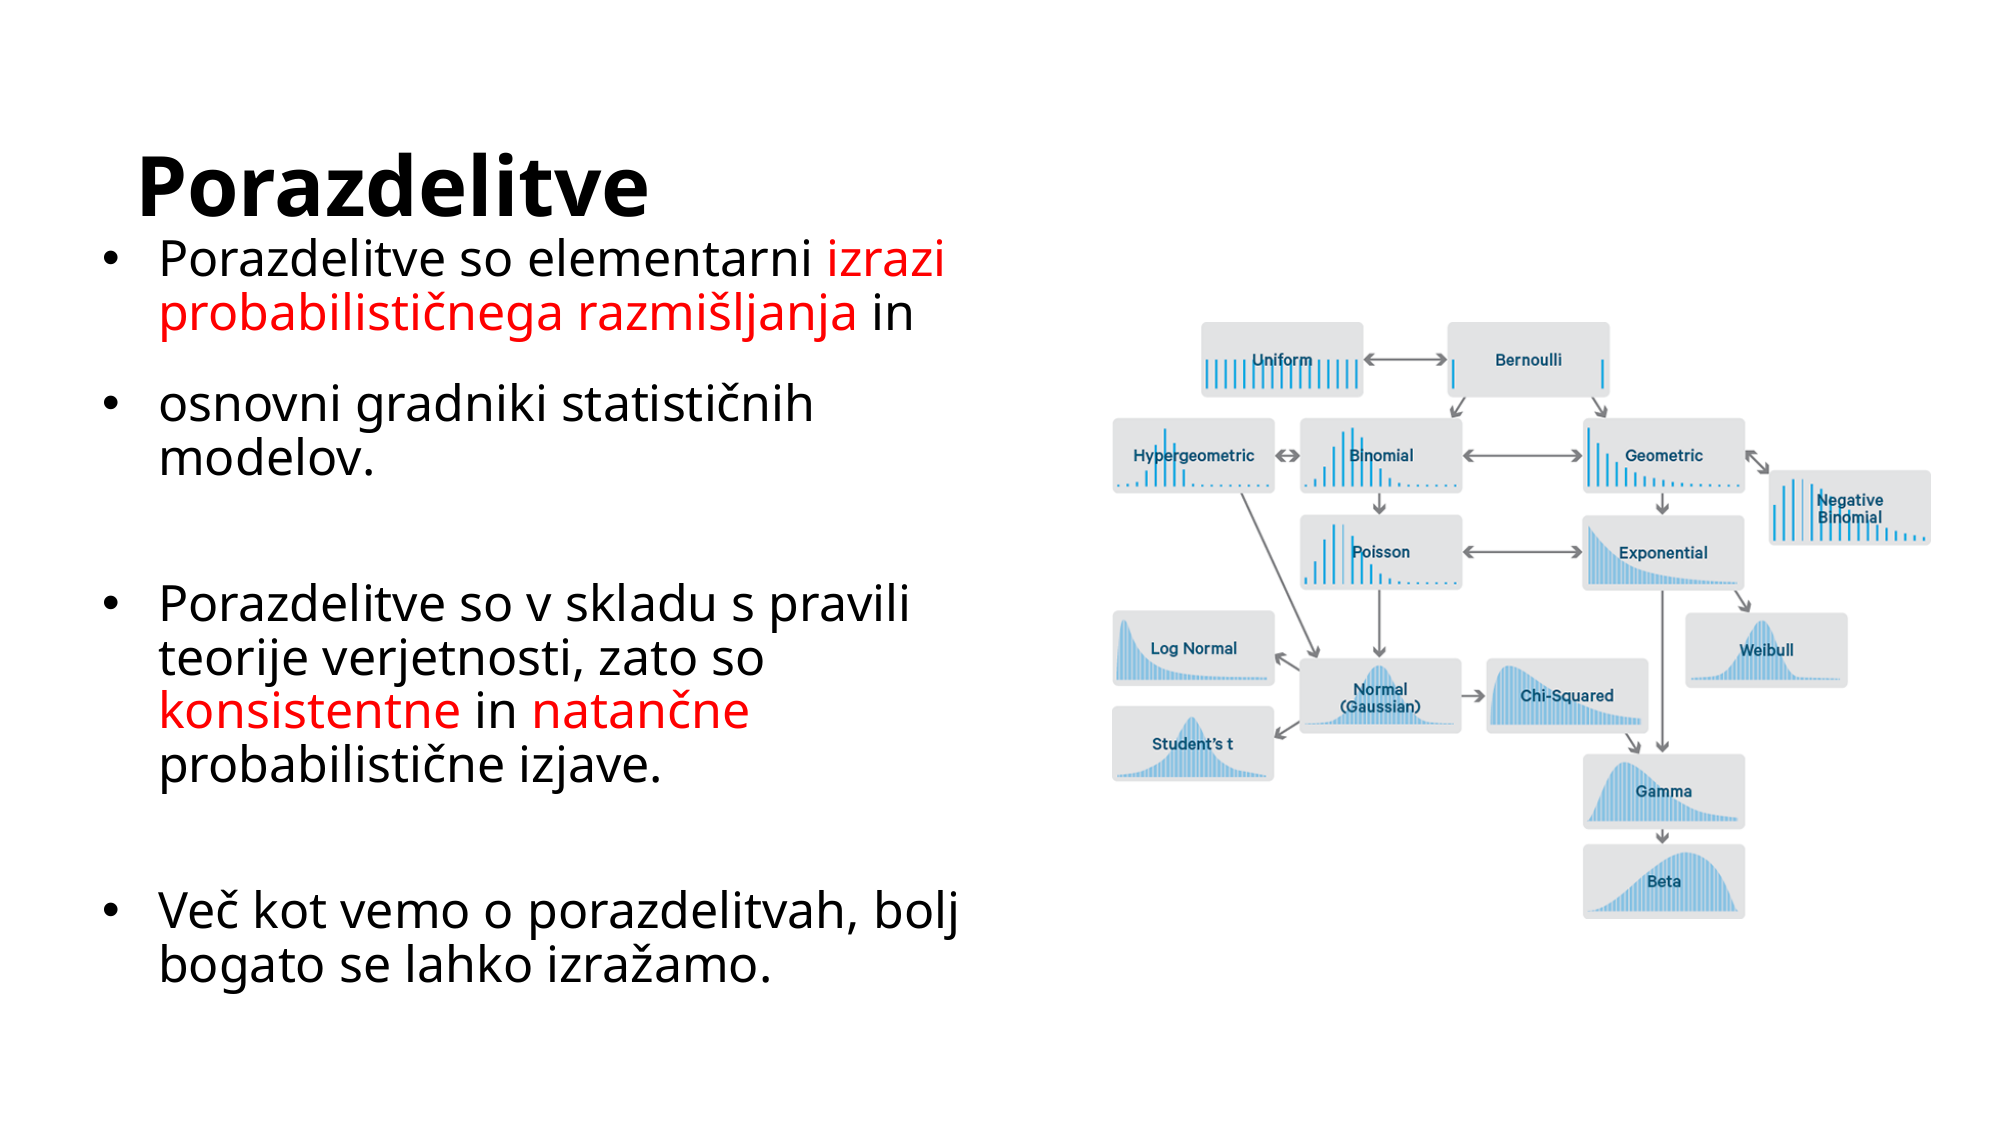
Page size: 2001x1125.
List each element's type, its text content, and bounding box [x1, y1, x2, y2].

text_box [732, 242, 1373, 919]
title Porazdelitve [120, 144, 1866, 243]
text_box Porazdelitve so elementarni izrazi probabilističnega razmišljanja in osnovni gradniki statističnih modelov. Porazdelitve so v skladu s pravili teorije verjetnosti, zato so konsistentne in natančne probabilistične izjave. Več kot vemo o porazdelitvah, bolj bogato se lahko izražamo. [87, 902, 1037, 1001]
picture [1112, 322, 1931, 919]
